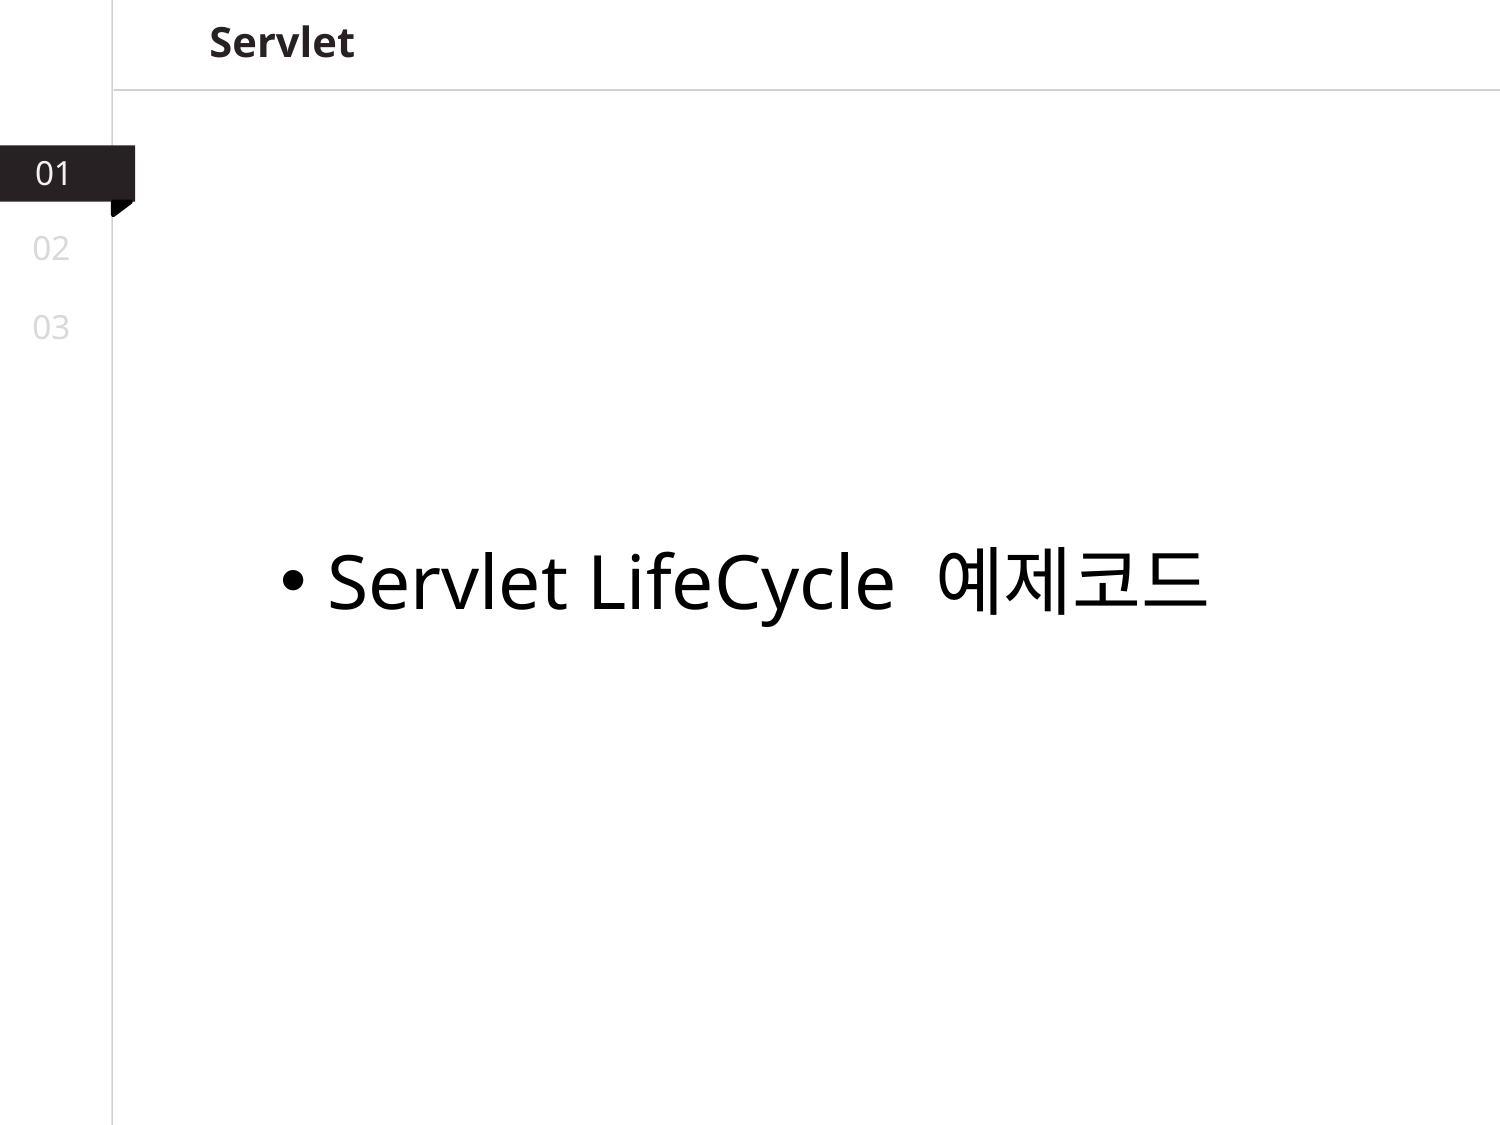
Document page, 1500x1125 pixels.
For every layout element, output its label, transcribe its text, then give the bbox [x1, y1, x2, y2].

text_box 01 [20, 144, 107, 200]
text_box Servlet [121, 8, 443, 74]
text_box [117, 143, 137, 204]
text_box [0, 143, 107, 204]
text_box 03 [17, 298, 92, 354]
text_box Servlet LifeCycle 예제코드 [265, 527, 1500, 632]
text_box [117, 199, 133, 215]
text_box 02 [17, 219, 92, 275]
